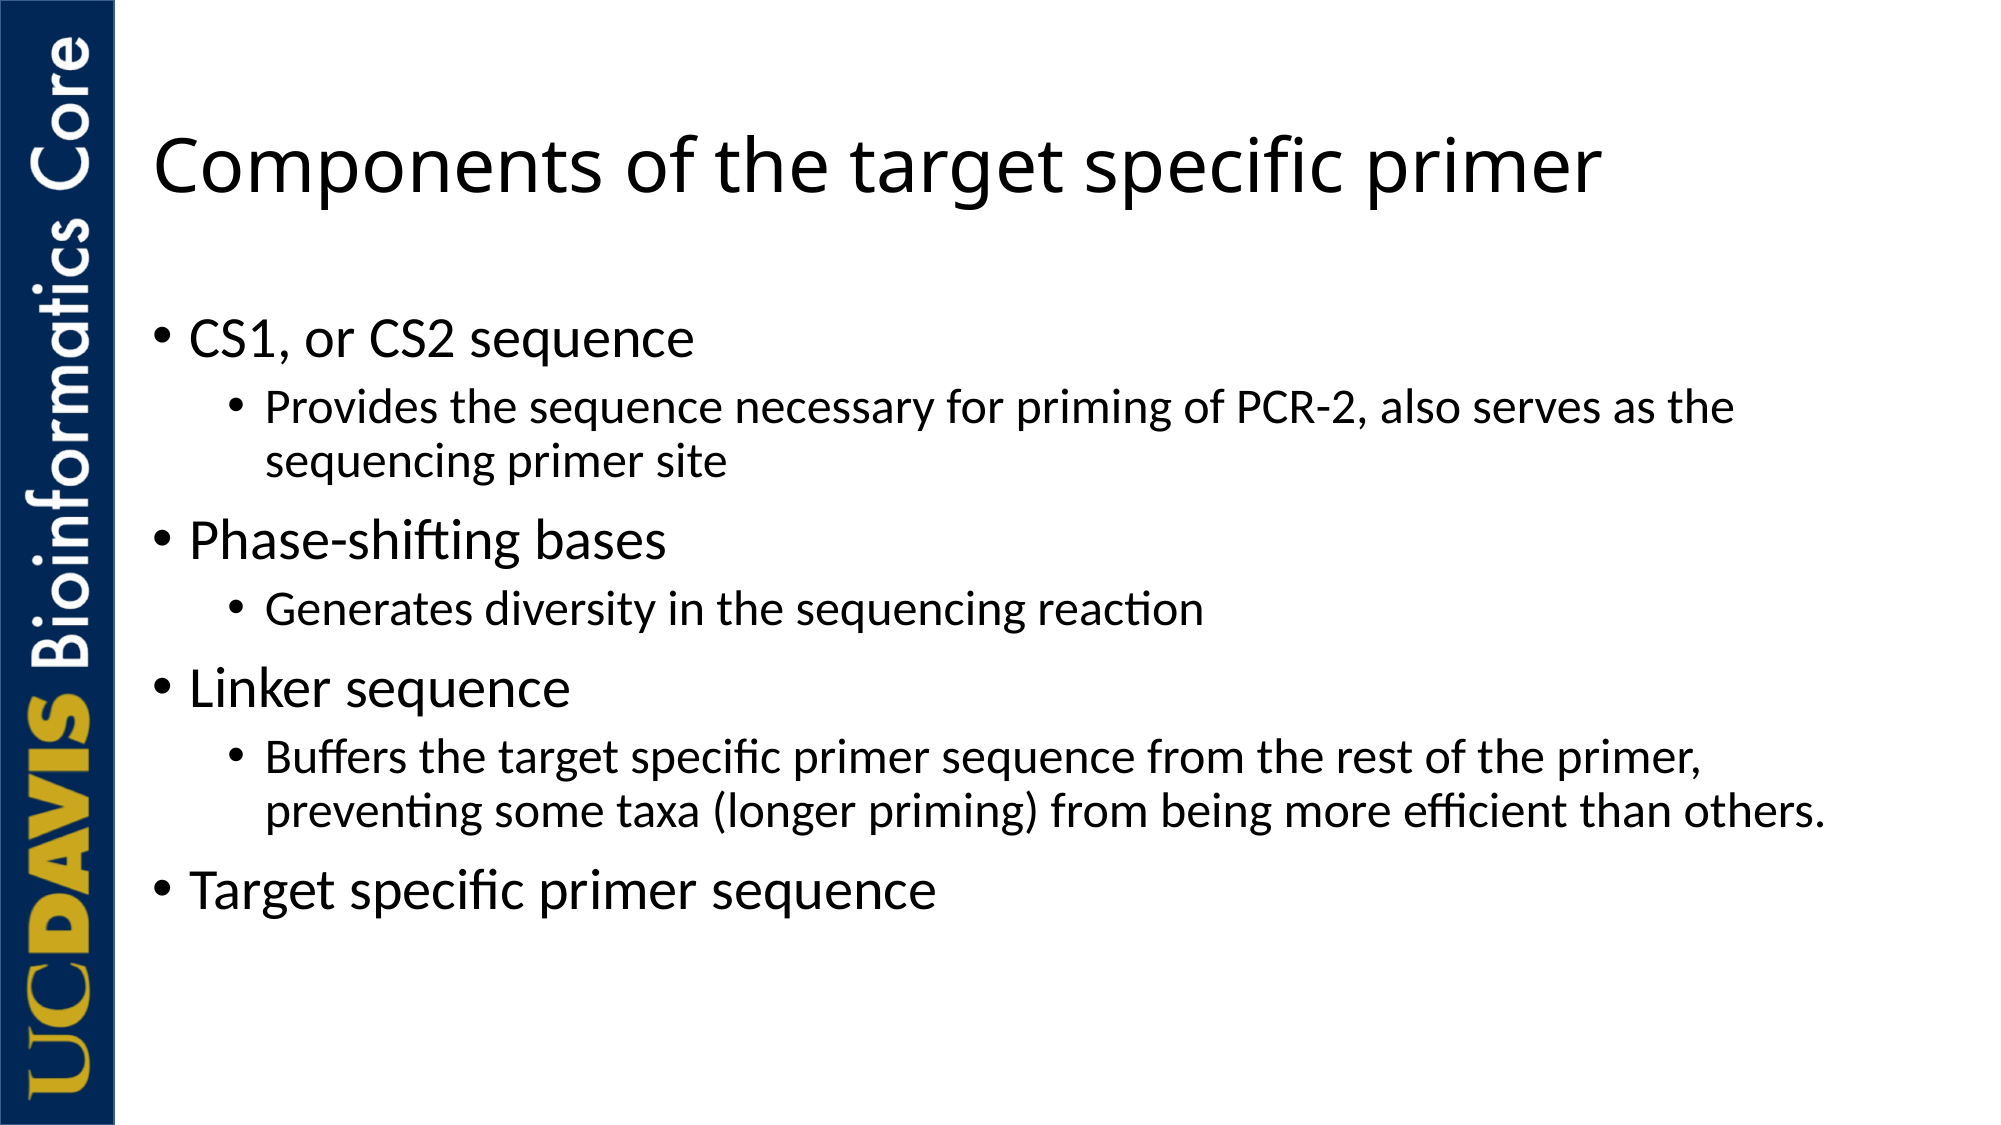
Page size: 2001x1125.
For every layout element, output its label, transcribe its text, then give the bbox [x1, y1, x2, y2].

picture [8, 0, 112, 1121]
title Components of the target specific primer [137, 59, 1863, 278]
list CS1, or CS2 sequence Provides the sequence necessary for priming of PCR-2, also serves as the sequencing primer site Phase-shifting bases Generates diversity in the sequencing reaction Linker sequence Buffers the target specific primer sequence from the rest of the primer, preventing some taxa (longer priming) from being more efficient than others. Target specific primer sequence [137, 299, 1863, 1014]
